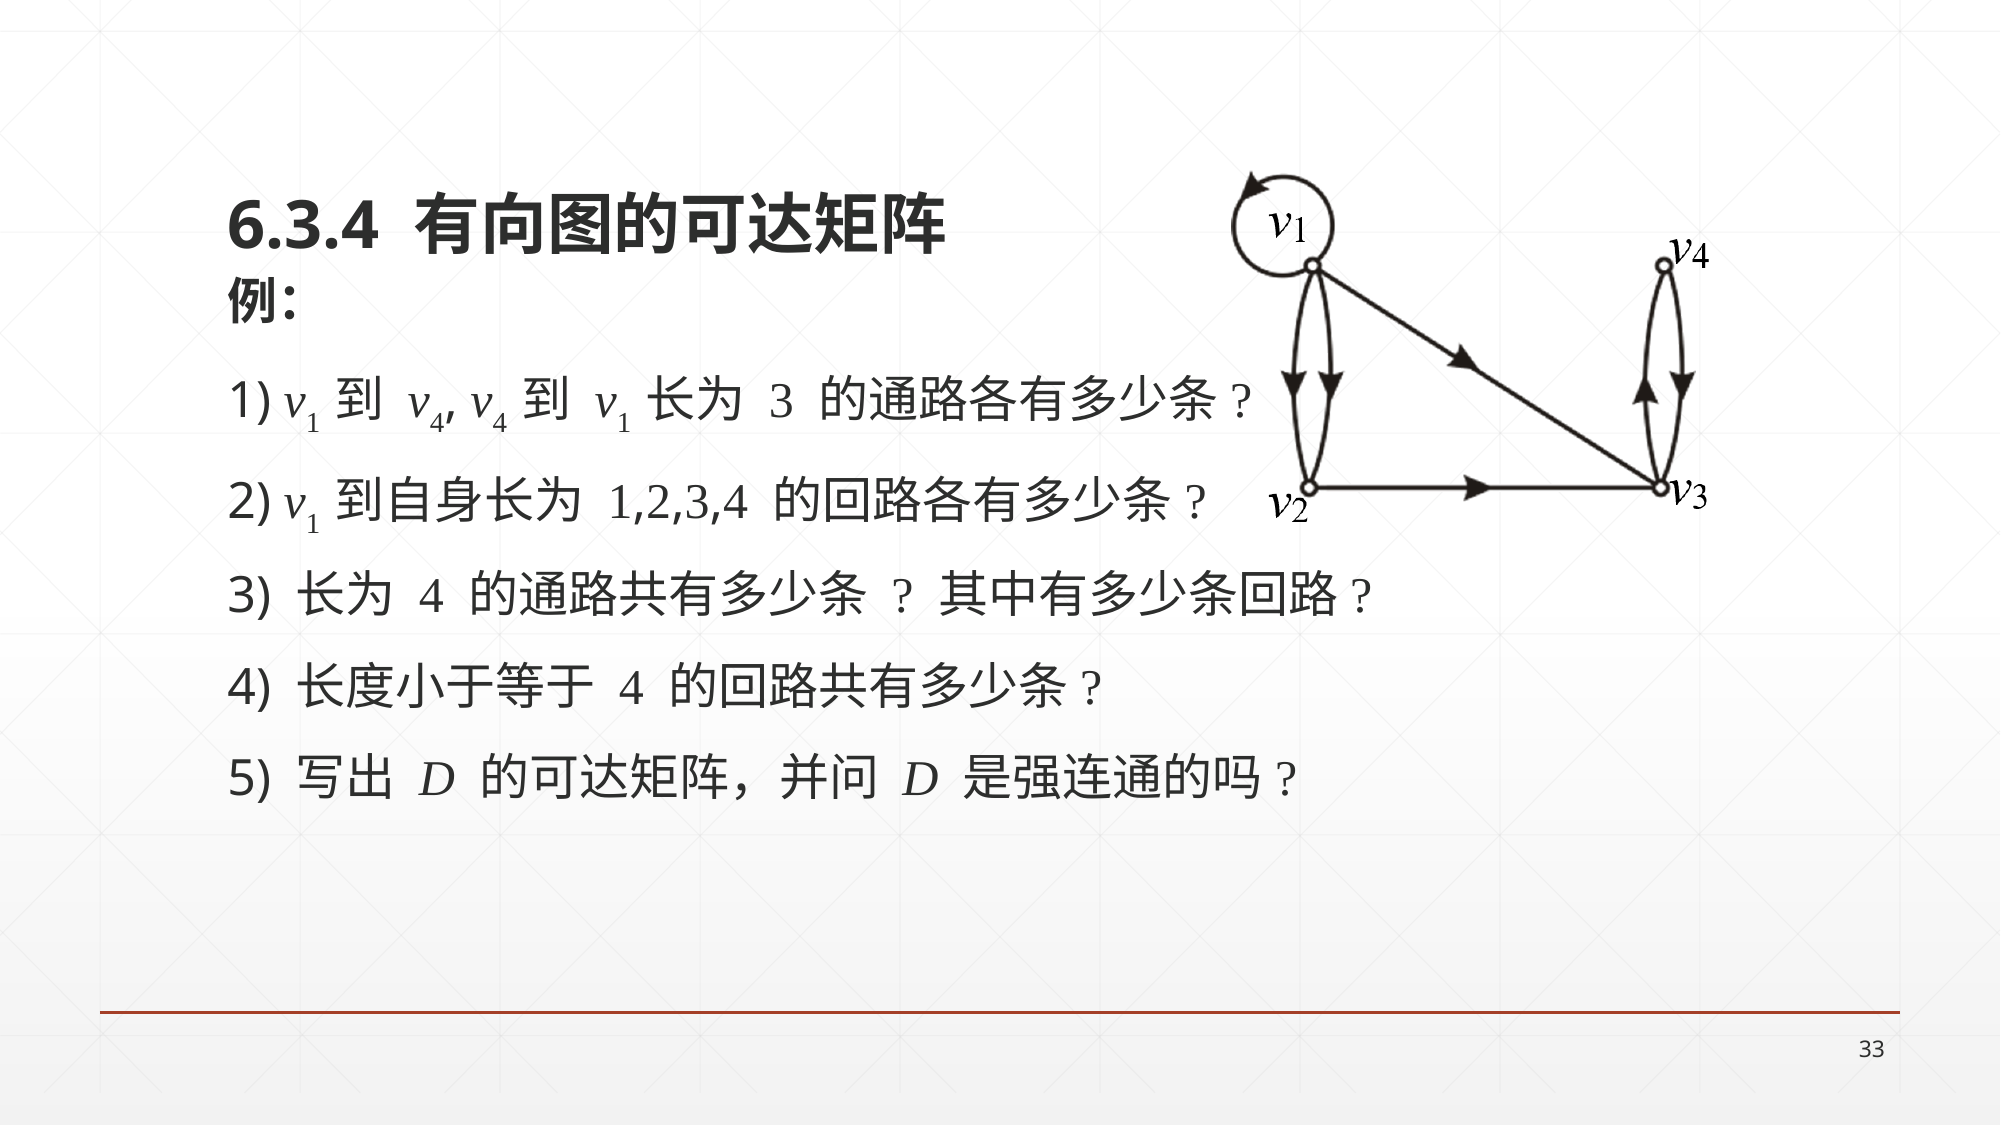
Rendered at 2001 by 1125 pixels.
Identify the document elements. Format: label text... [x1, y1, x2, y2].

text_box 6.3.4 有向图的可达矩阵 [212, 82, 1788, 271]
list 例： 1) v1 到 v4, v4 到 v1 长为 3 的通路各有多少条? 2) v1 到自身长为 1,2,3,4 的回路各有多少条? 3) 长为 4 的通路共有多少条 ? 其中有多少条回路? 4) 长度小于等于 4 的回路共有多少条? 5) 写出 D 的可达矩阵，并问 D 是强连通的吗? [212, 271, 1750, 944]
slide_number 33 [1749, 1031, 1901, 1069]
picture [1214, 156, 1721, 533]
